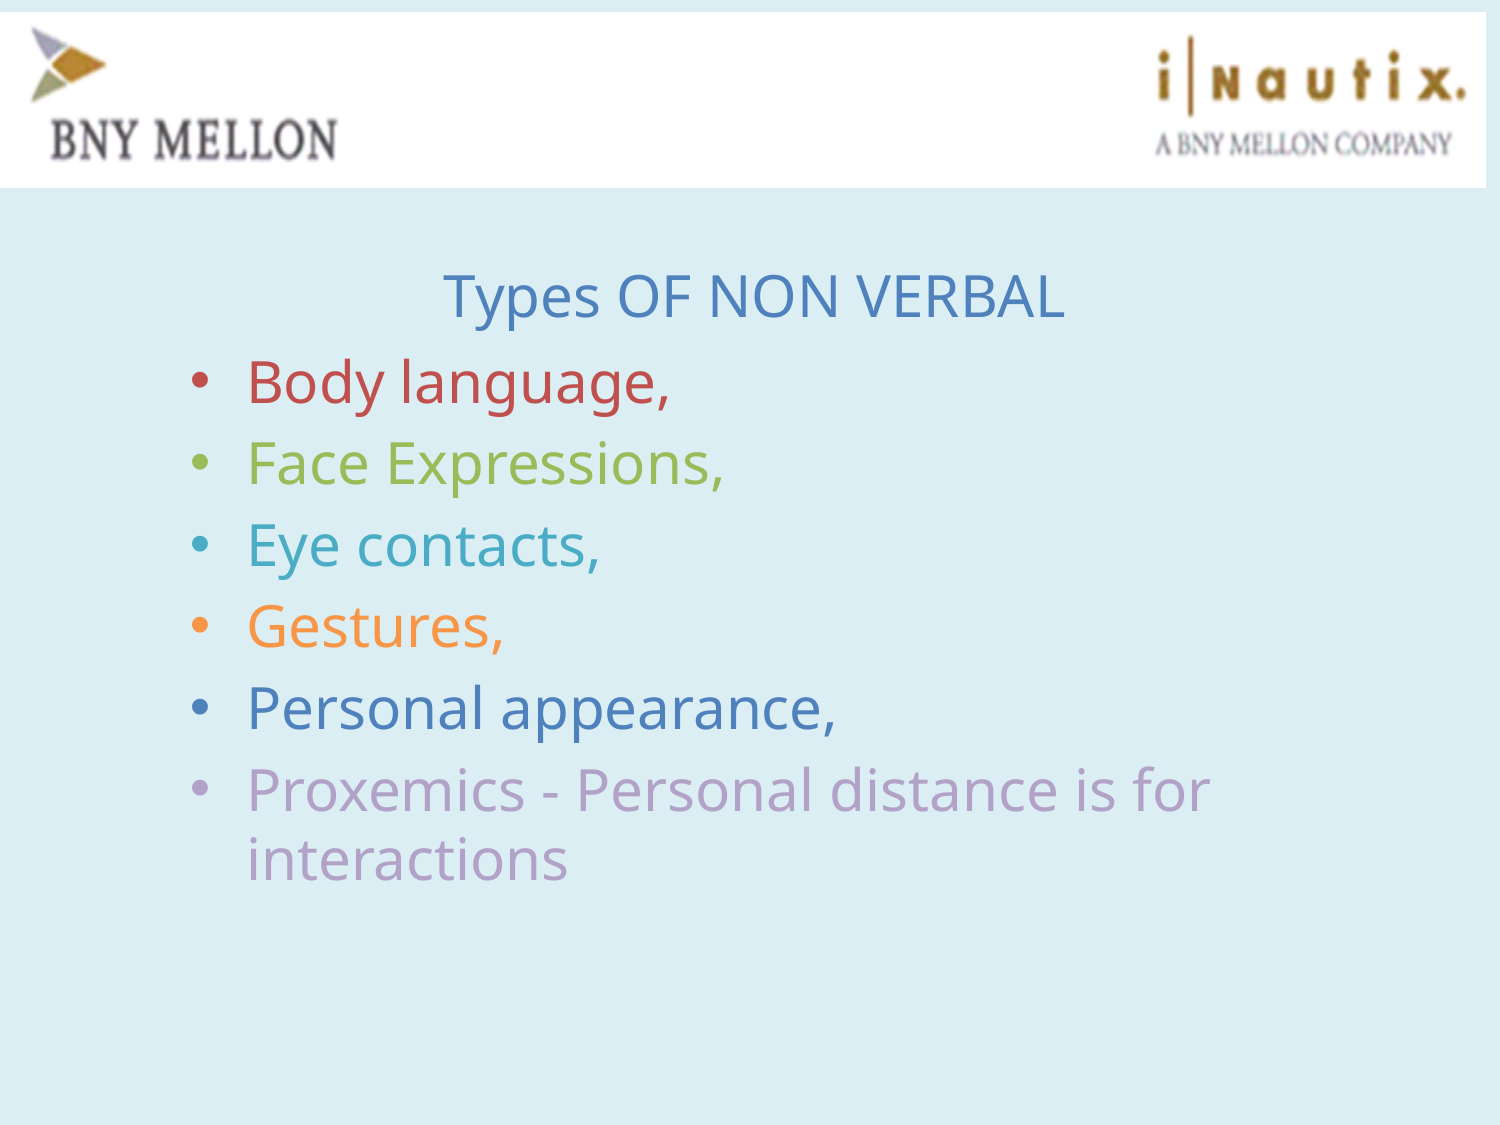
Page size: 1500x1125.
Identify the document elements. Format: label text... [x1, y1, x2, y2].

picture [0, 12, 1486, 188]
list Body language, Face Expressions, Eye contacts, Gestures, Personal appearance, Proxemics - Personal distance is for interactions [174, 337, 1463, 1005]
title Types OF NON VERBAL [87, 200, 1438, 388]
